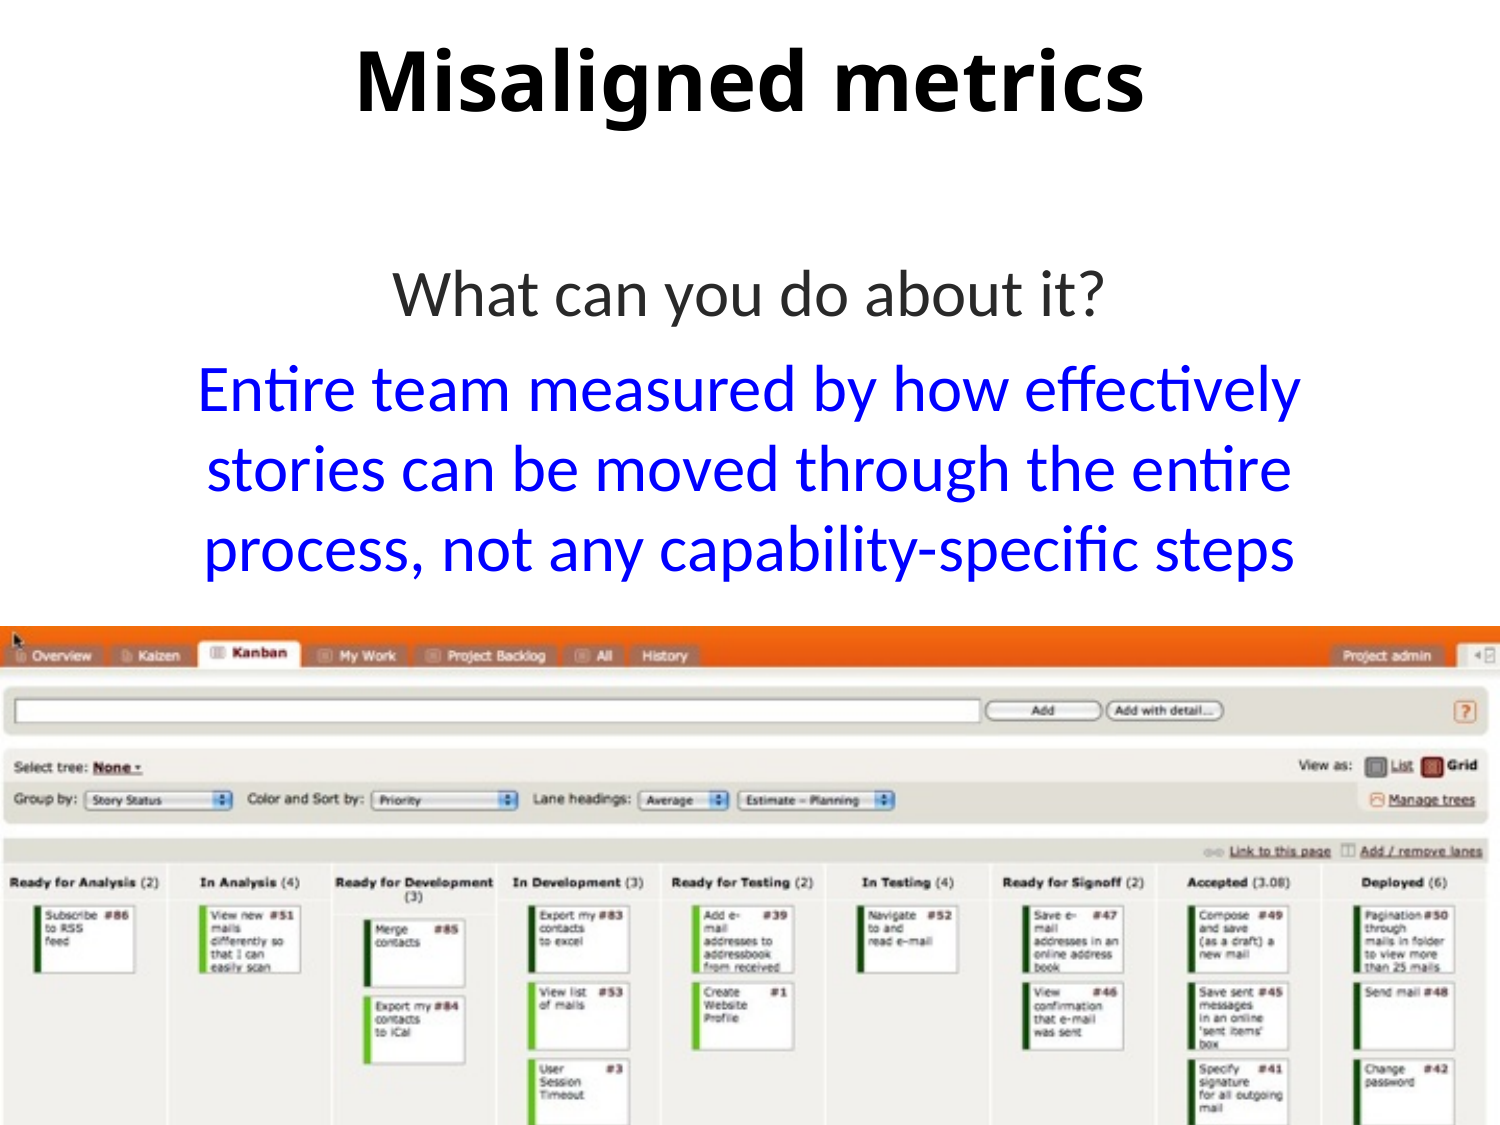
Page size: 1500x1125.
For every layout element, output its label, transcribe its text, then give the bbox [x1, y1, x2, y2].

subtitle What can you do about it? Entire team measured by how effectively stories can be moved through the entire process, not any capability-specific steps [112, 245, 1388, 625]
title Misaligned metrics [112, 0, 1388, 199]
picture [0, 626, 1500, 1125]
